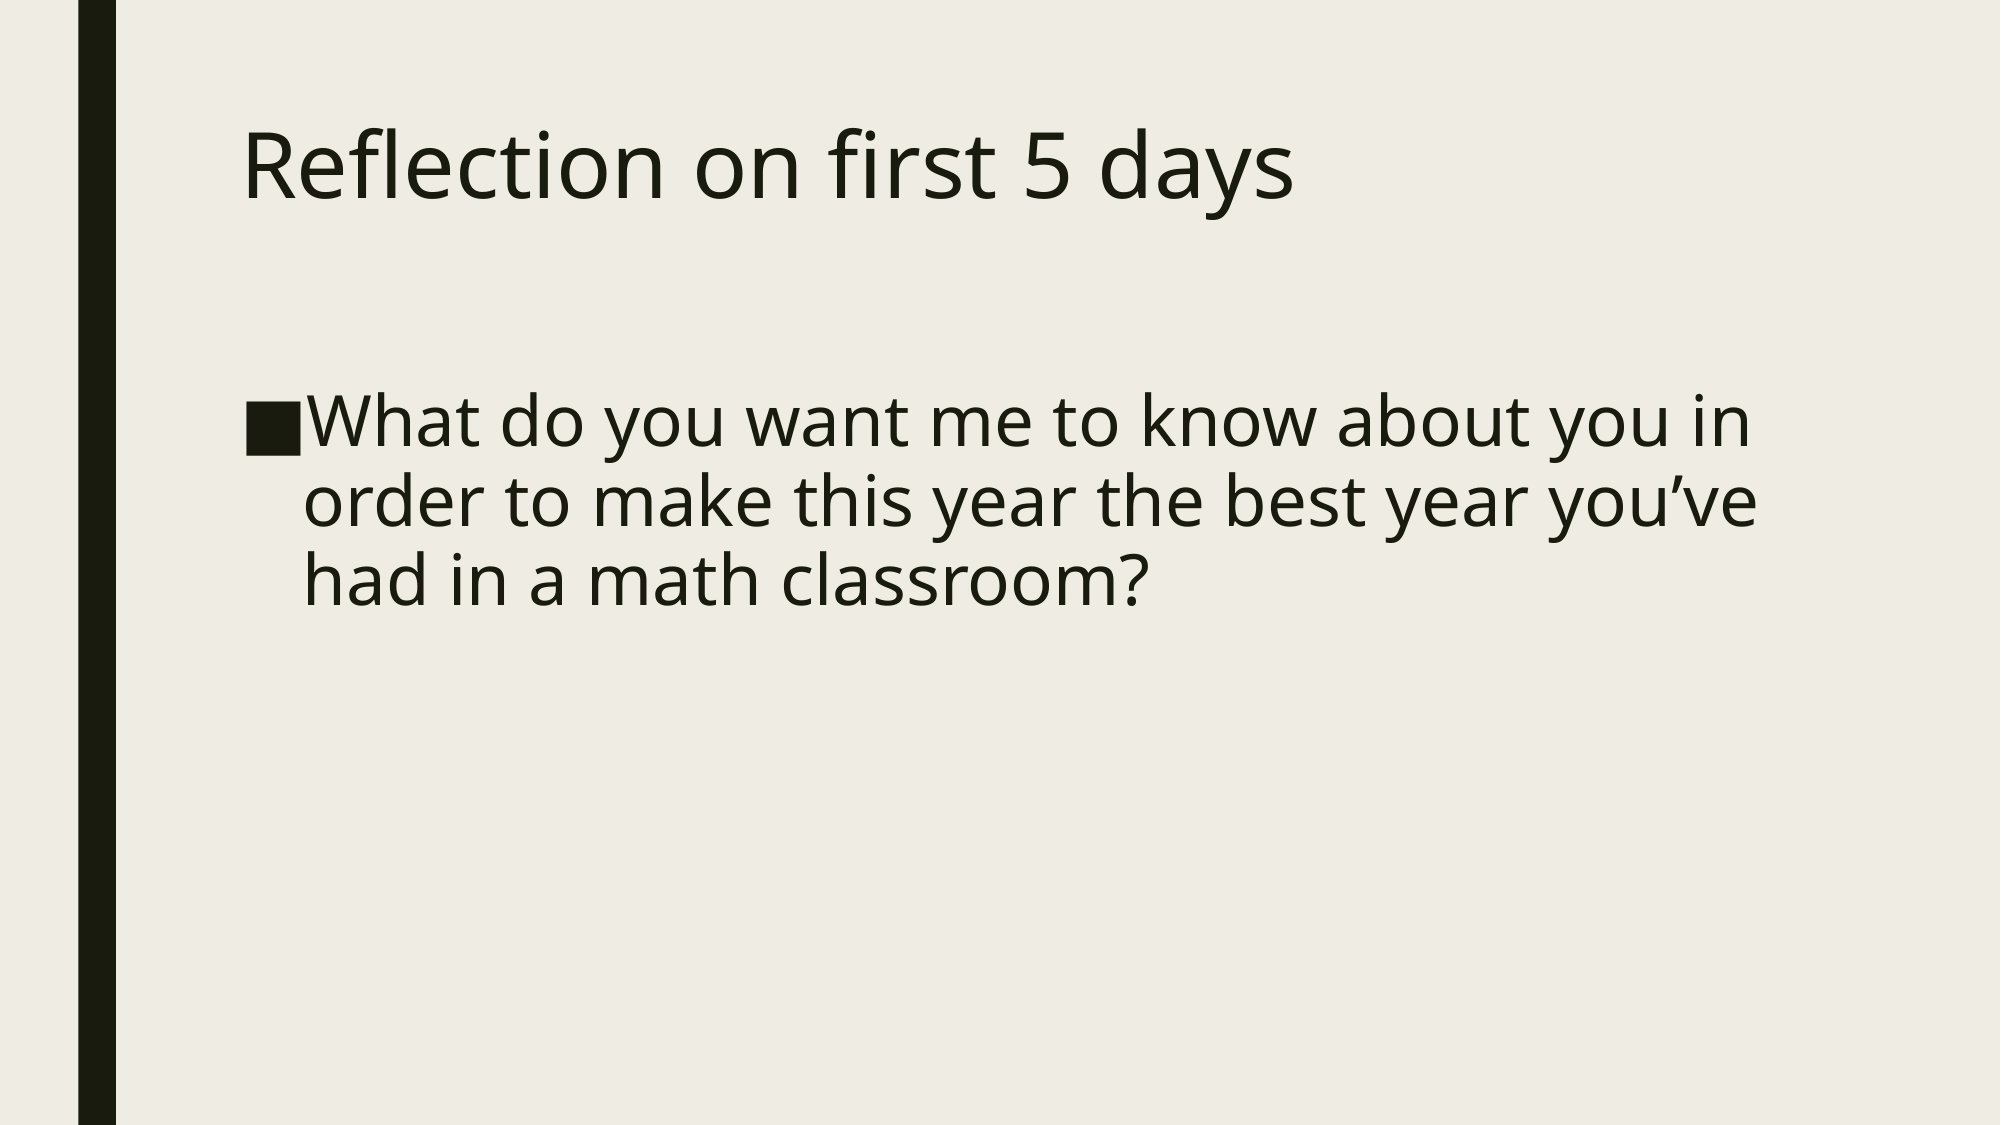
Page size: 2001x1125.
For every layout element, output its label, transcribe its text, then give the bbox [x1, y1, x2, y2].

title Reflection on first 5 days [225, 112, 1800, 357]
list What do you want me to know about you in order to make this year the best year you’ve had in a math classroom? [225, 375, 1800, 963]
